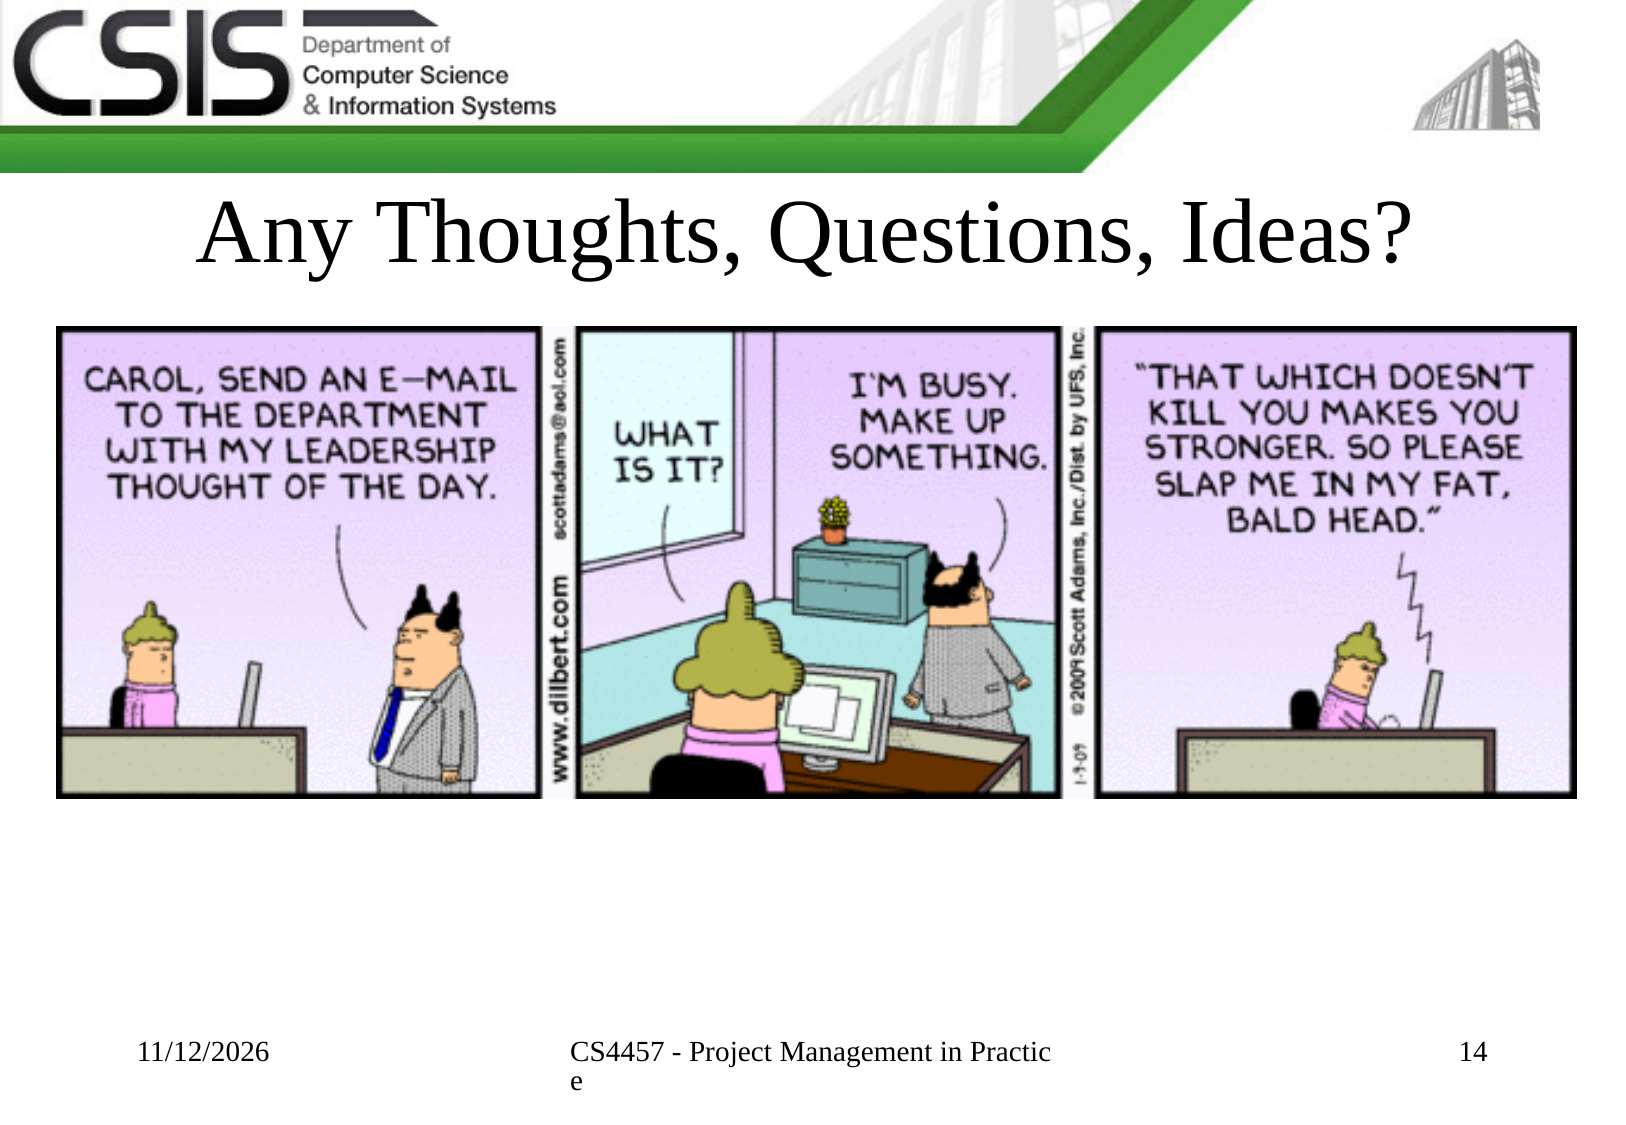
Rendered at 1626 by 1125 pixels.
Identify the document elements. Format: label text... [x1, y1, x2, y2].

picture [56, 326, 1577, 799]
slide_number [121, 1024, 461, 1101]
title Any Thoughts, Questions, Ideas? [115, 181, 1498, 280]
slide_number 13 [1164, 1024, 1504, 1101]
footer CS4457 - Project Management in Practice [554, 1024, 1071, 1101]
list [0, 0, 1540, 173]
